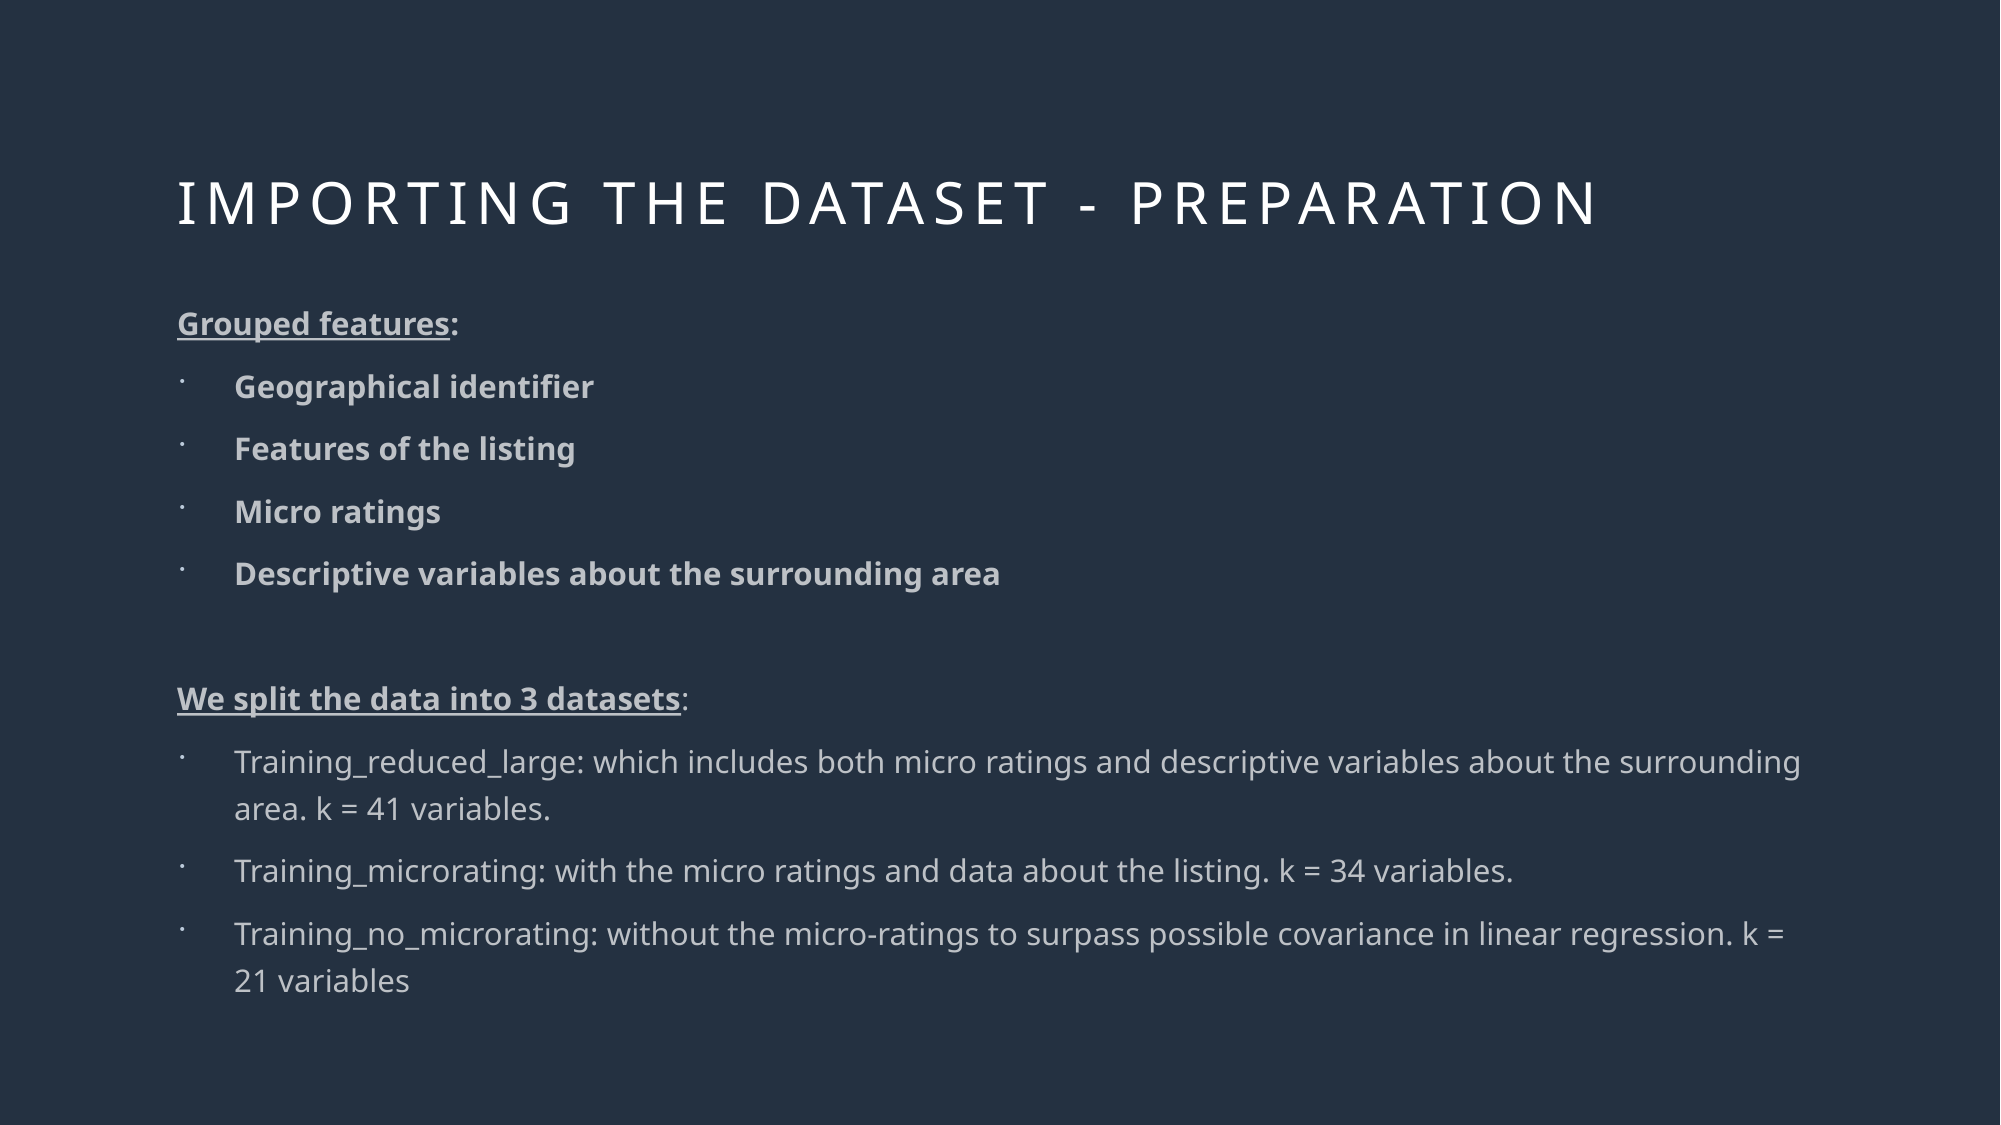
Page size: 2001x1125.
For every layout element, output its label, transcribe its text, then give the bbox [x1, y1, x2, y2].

list Grouped features: Geographical identifier Features of the listing Micro ratings Descriptive variables about the surrounding area We split the data into 3 datasets: Training_reduced_large: which includes both micro ratings and descriptive variables about the surrounding area. k = 41 variables. Training_microrating: with the micro ratings and data about the listing. k = 34 variables. Training_no_microrating: without the micro-ratings to surpass possible covariance in linear regression. k = 21 variables [177, 294, 1822, 1001]
title Importing the dataset - Preparation [177, 165, 1822, 274]
